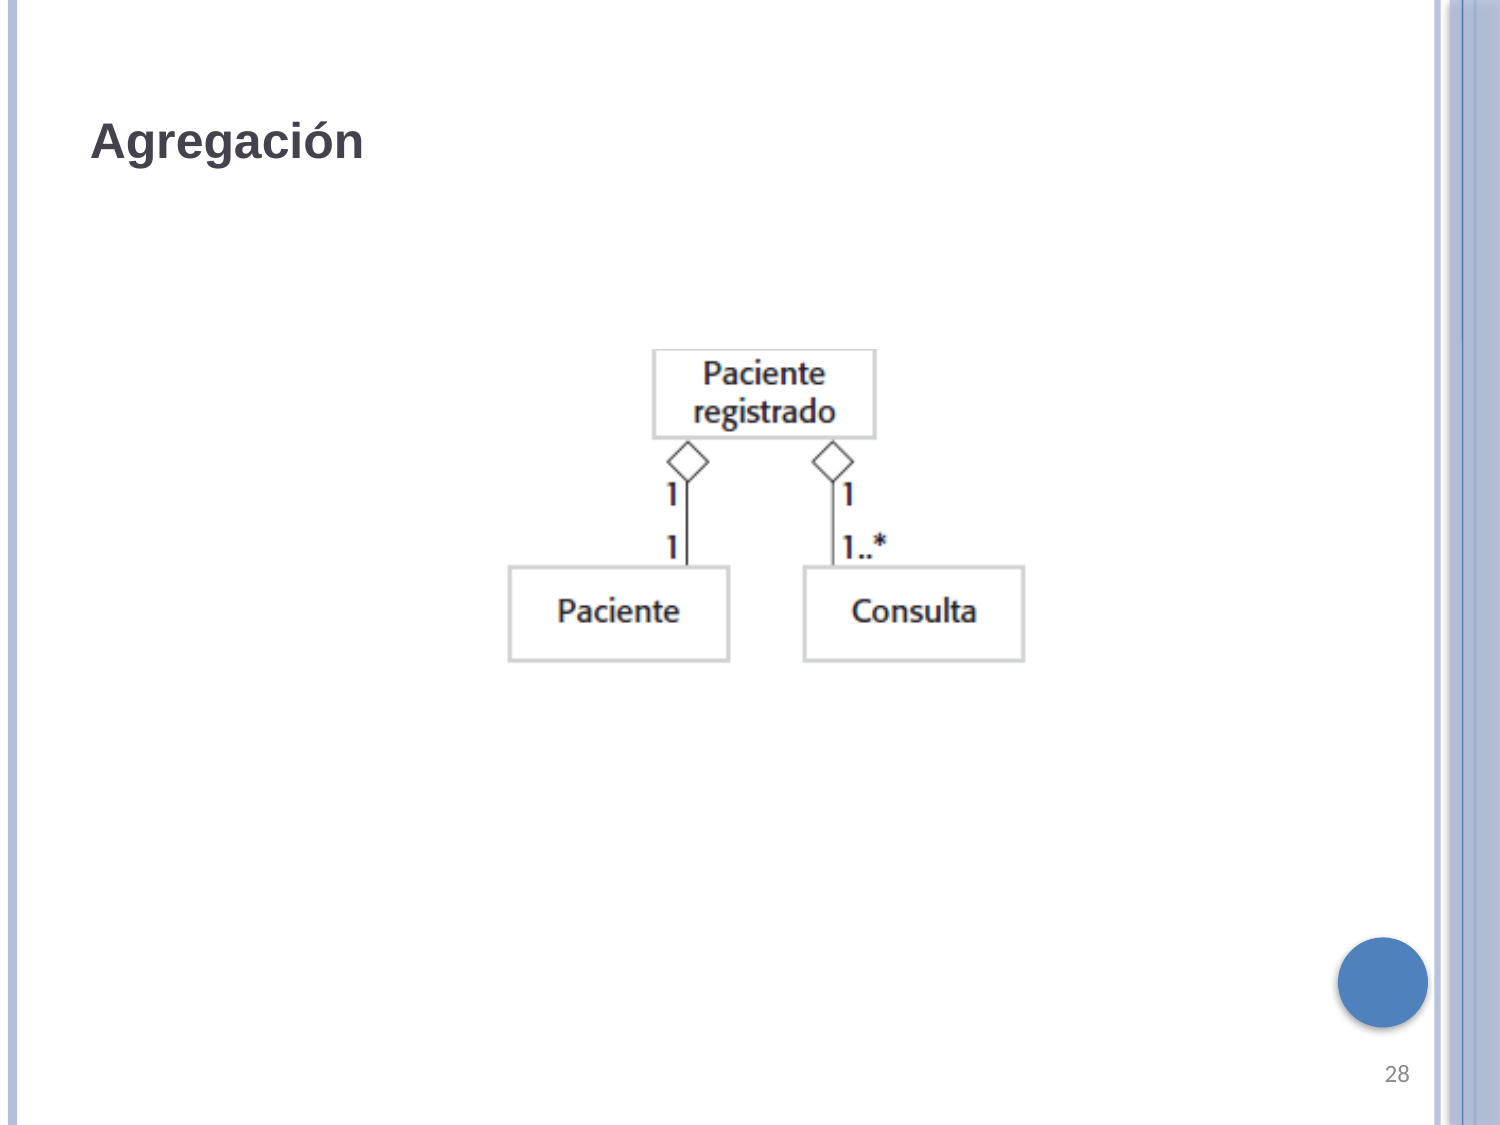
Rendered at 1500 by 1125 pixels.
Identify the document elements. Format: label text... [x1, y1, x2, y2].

text_box Agregación [74, 45, 1272, 233]
picture [243, 349, 1272, 745]
text_box 28 [1074, 1042, 1425, 1103]
